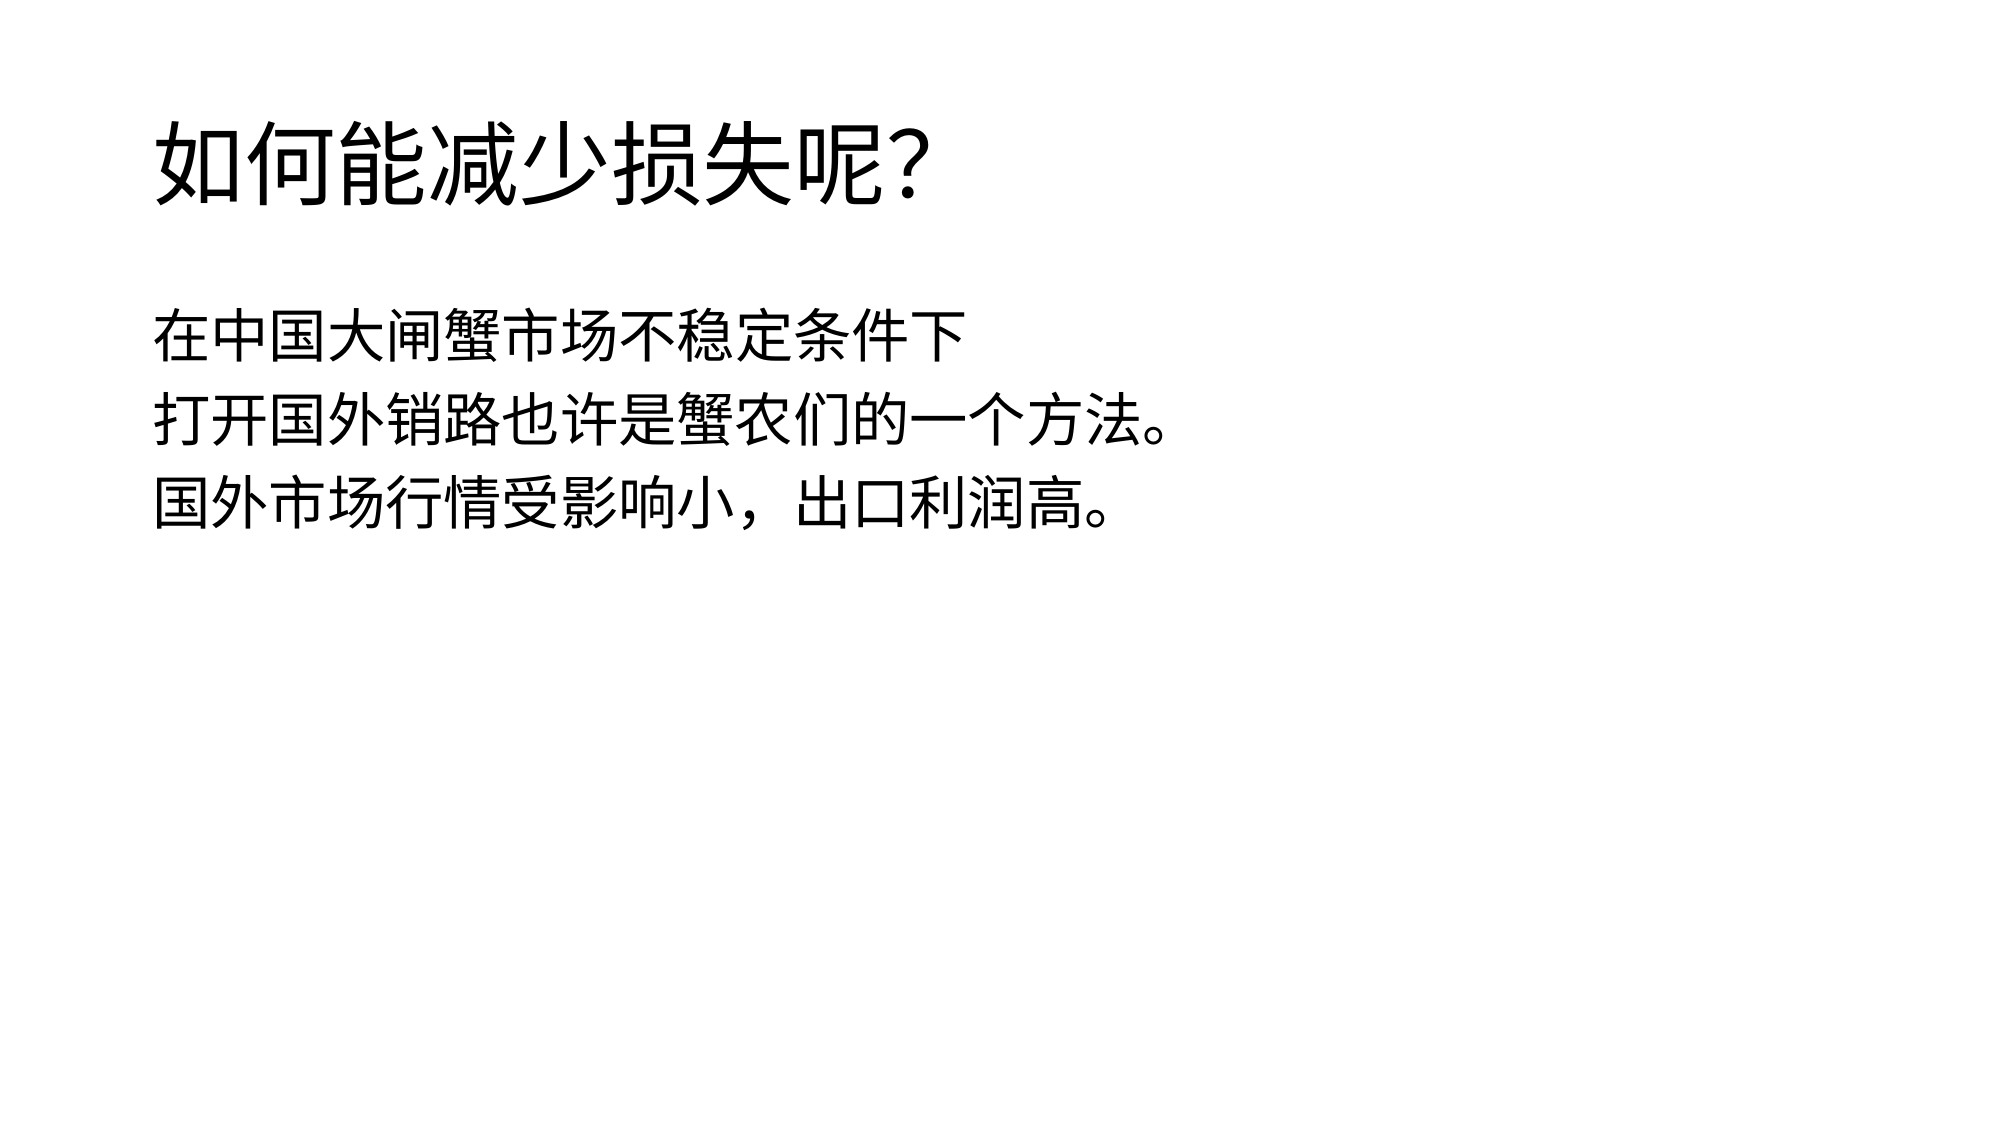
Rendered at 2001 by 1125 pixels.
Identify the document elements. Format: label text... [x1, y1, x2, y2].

list 在中国大闸蟹市场不稳定条件下 打开国外销路也许是蟹农们的一个方法。 国外市场行情受影响小，出口利润高。 [137, 299, 1863, 1014]
title 如何能减少损失呢？ [137, 59, 1863, 278]
